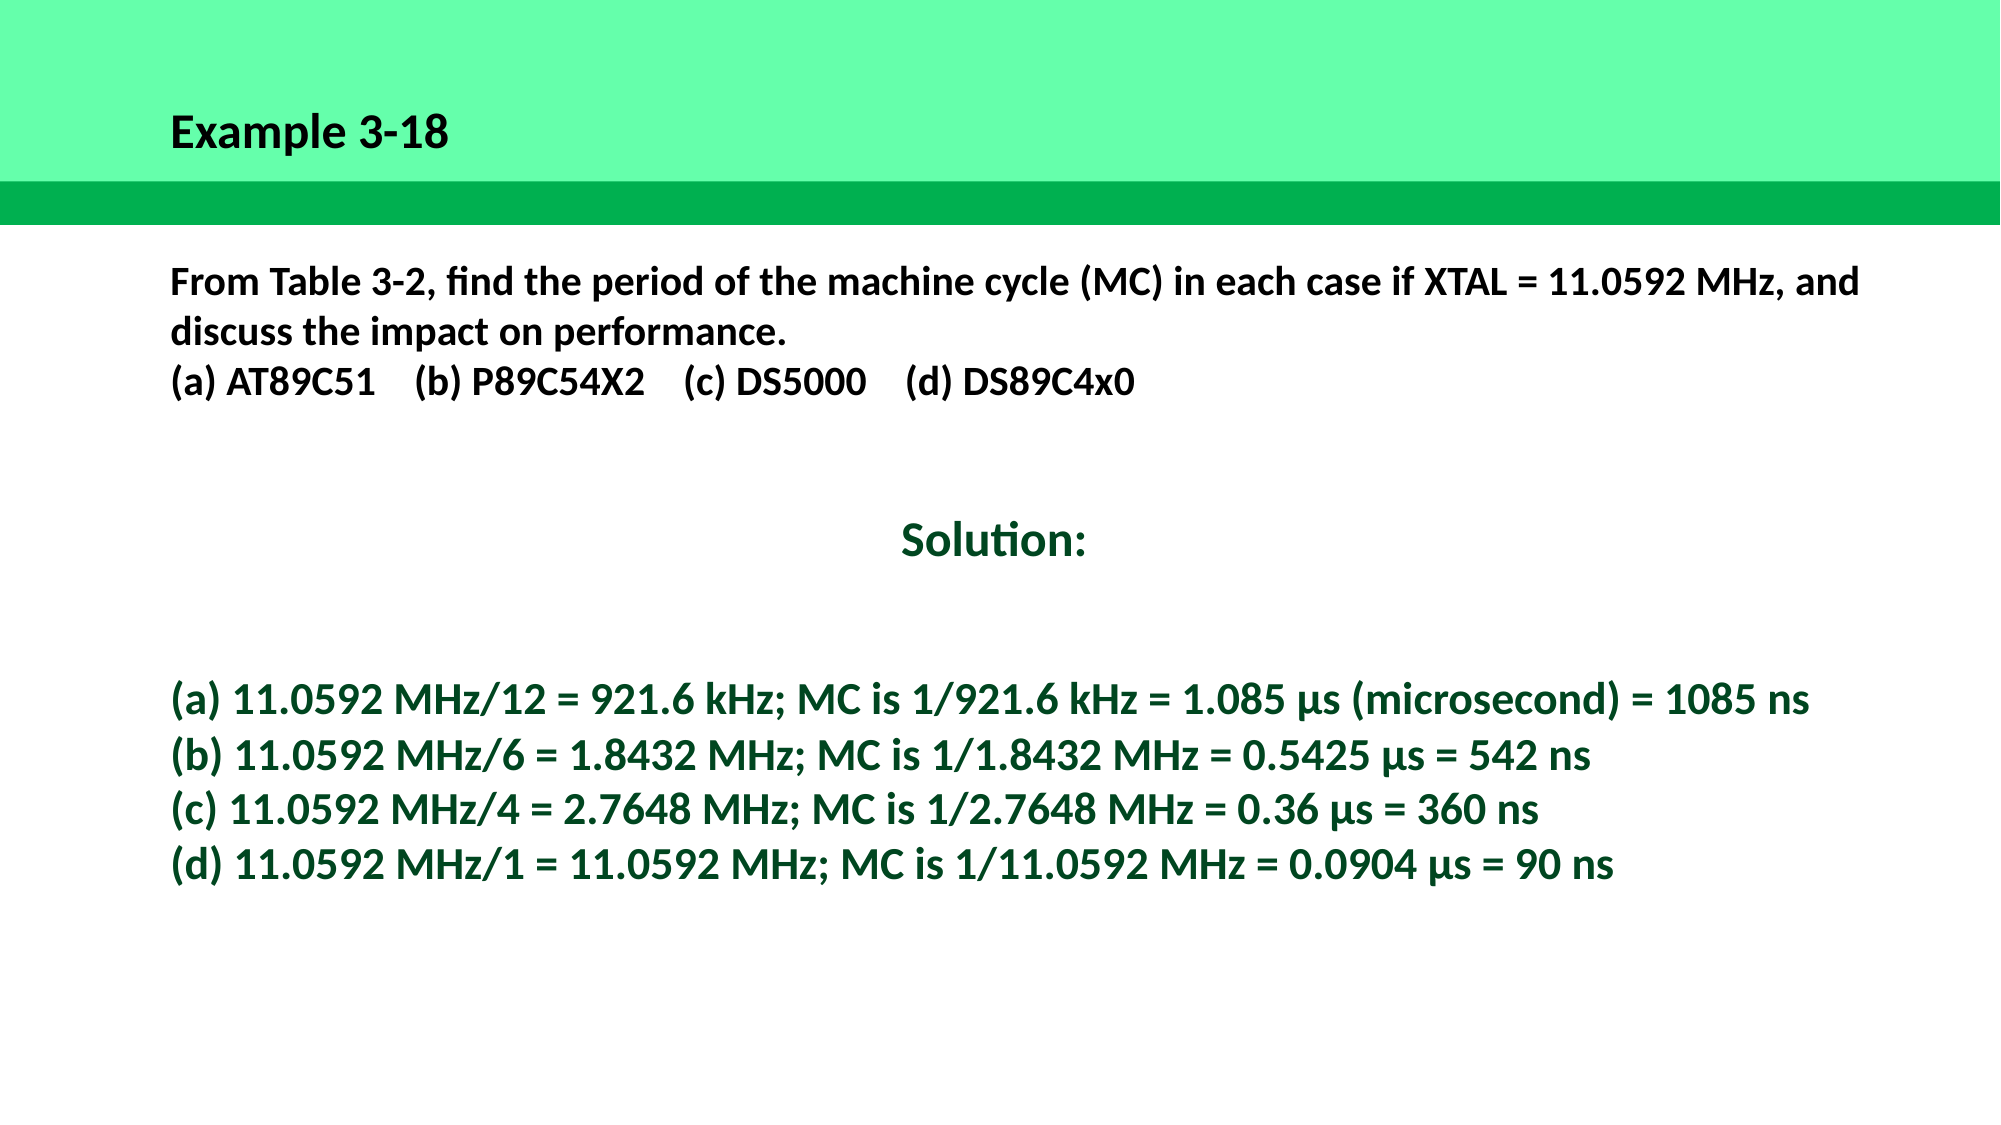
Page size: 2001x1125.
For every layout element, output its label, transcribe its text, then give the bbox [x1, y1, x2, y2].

text_box (a) 11.0592 MHz/12 = 921.6 kHz; MC is 1/921.6 kHz = 1.085 µs (microsecond) = 1085 ns (b) 11.0592 MHz/6 = 1.8432 MHz; MC is 1/1.8432 MHz = 0.5425 µs = 542 ns (c) 11.0592 MHz/4 = 2.7648 MHz; MC is 1/2.7648 MHz = 0.36 µs = 360 ns (d) 11.0592 MHz/1 = 11.0592 MHz; MC is 1/11.0592 MHz = 0.0904 µs = 90 ns [155, 661, 1845, 897]
text_box Example 3-18 [155, 90, 1845, 166]
text_box From Table 3-2, find the period of the machine cycle (MC) in each case if XTAL = 11.0592 MHz, and discuss the impact on performance. (a) AT89C51 (b) P89C54X2 (c) DS5000 (d) DS89C4x0 [155, 246, 1937, 411]
text_box [0, 0, 2000, 182]
text_box Solution: [0, 499, 2000, 575]
text_box [0, 182, 2000, 226]
